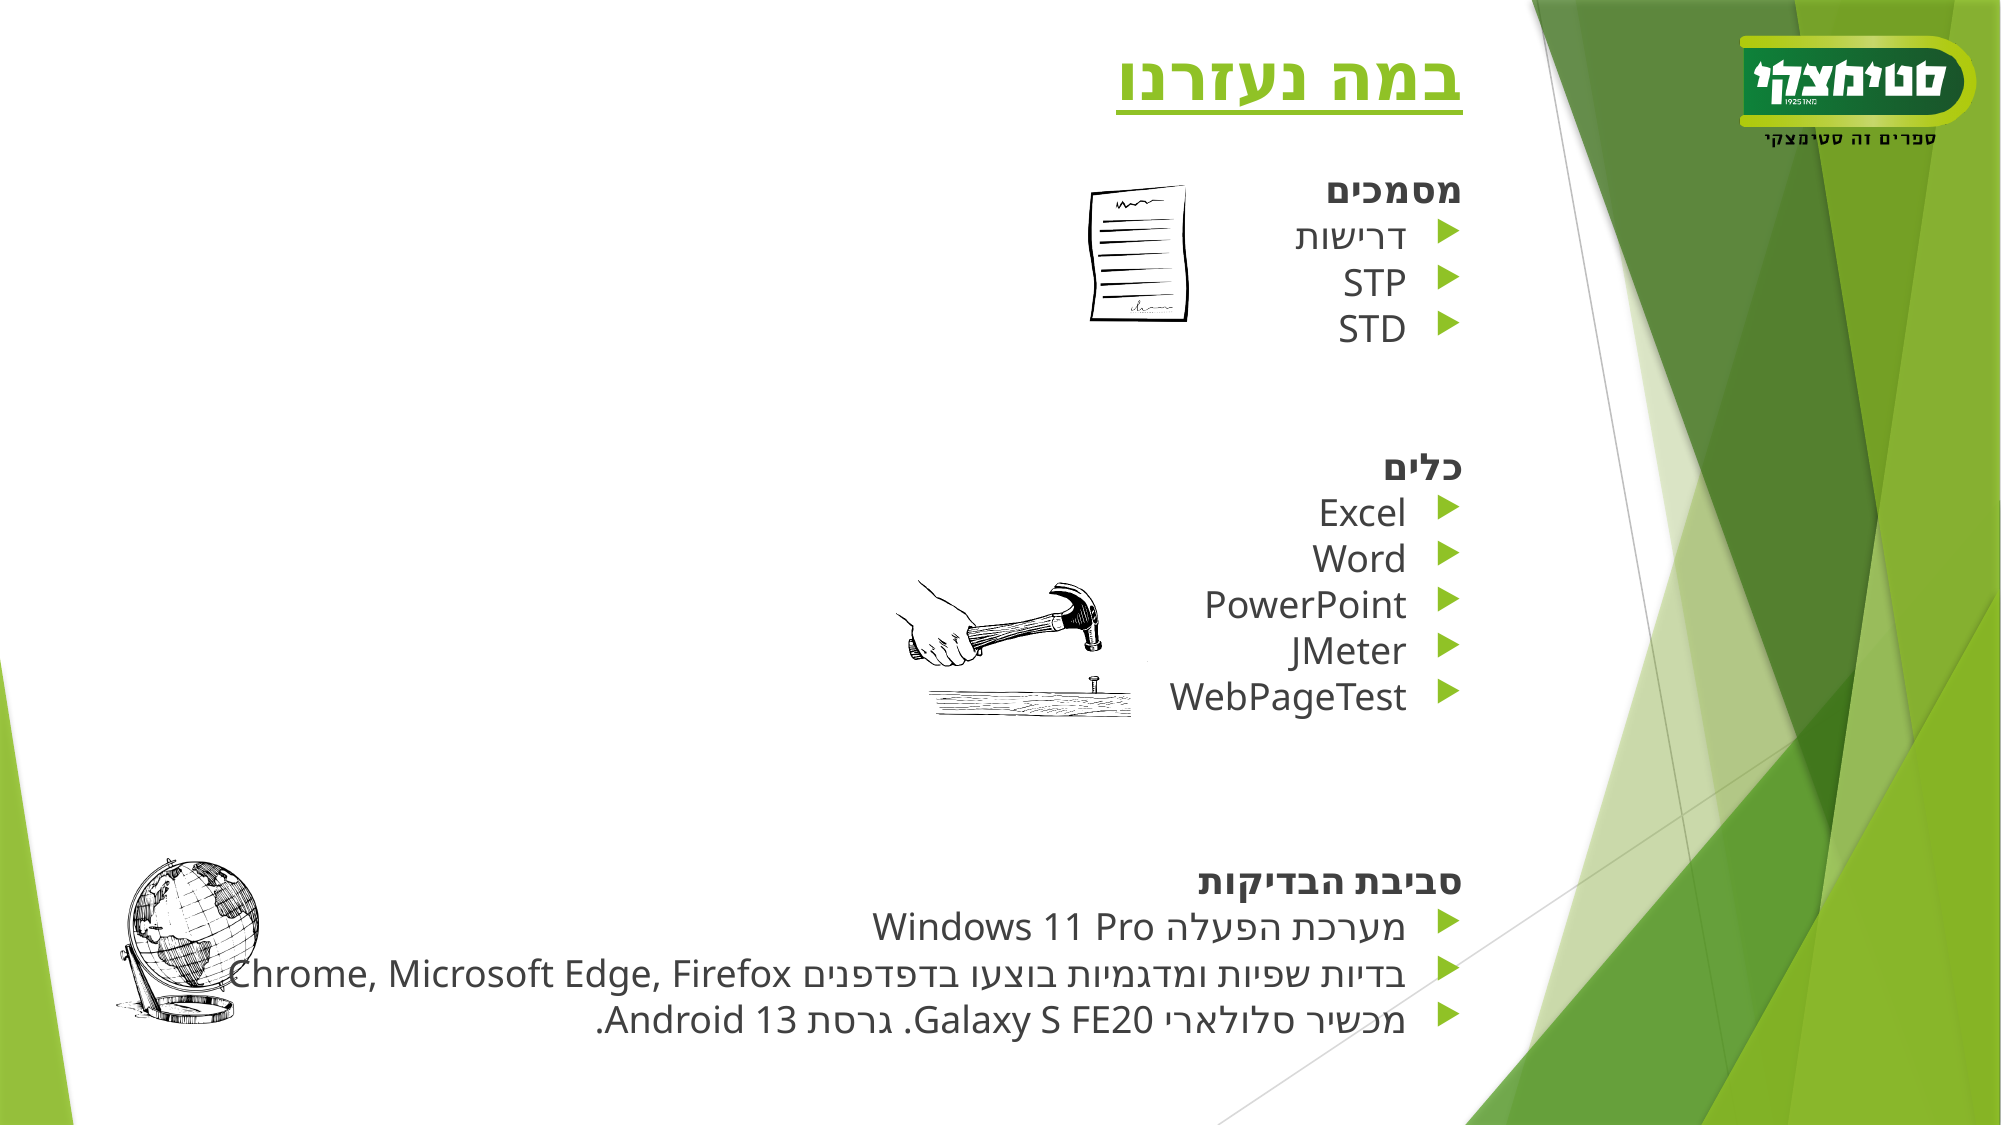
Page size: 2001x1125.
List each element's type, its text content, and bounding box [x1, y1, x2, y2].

picture [896, 579, 1149, 718]
list מסמכים דרישות STP STD כלים Excel Word PowerPoint JMeter WebPageTest סביבת הבדיקות מערכת הפעלה Windows 11 Pro בדיות שפיות ומדגמיות בוצעו בדפדפנים Chrome, Microsoft Edge, Firefox מכשיר סלולארי Galaxy S FE20. גרסת Android 13. [165, 158, 1479, 1115]
text_box במה נעזרנו [1028, 26, 1479, 122]
picture [1724, 20, 1988, 160]
picture [116, 857, 260, 1024]
picture [1087, 184, 1190, 322]
